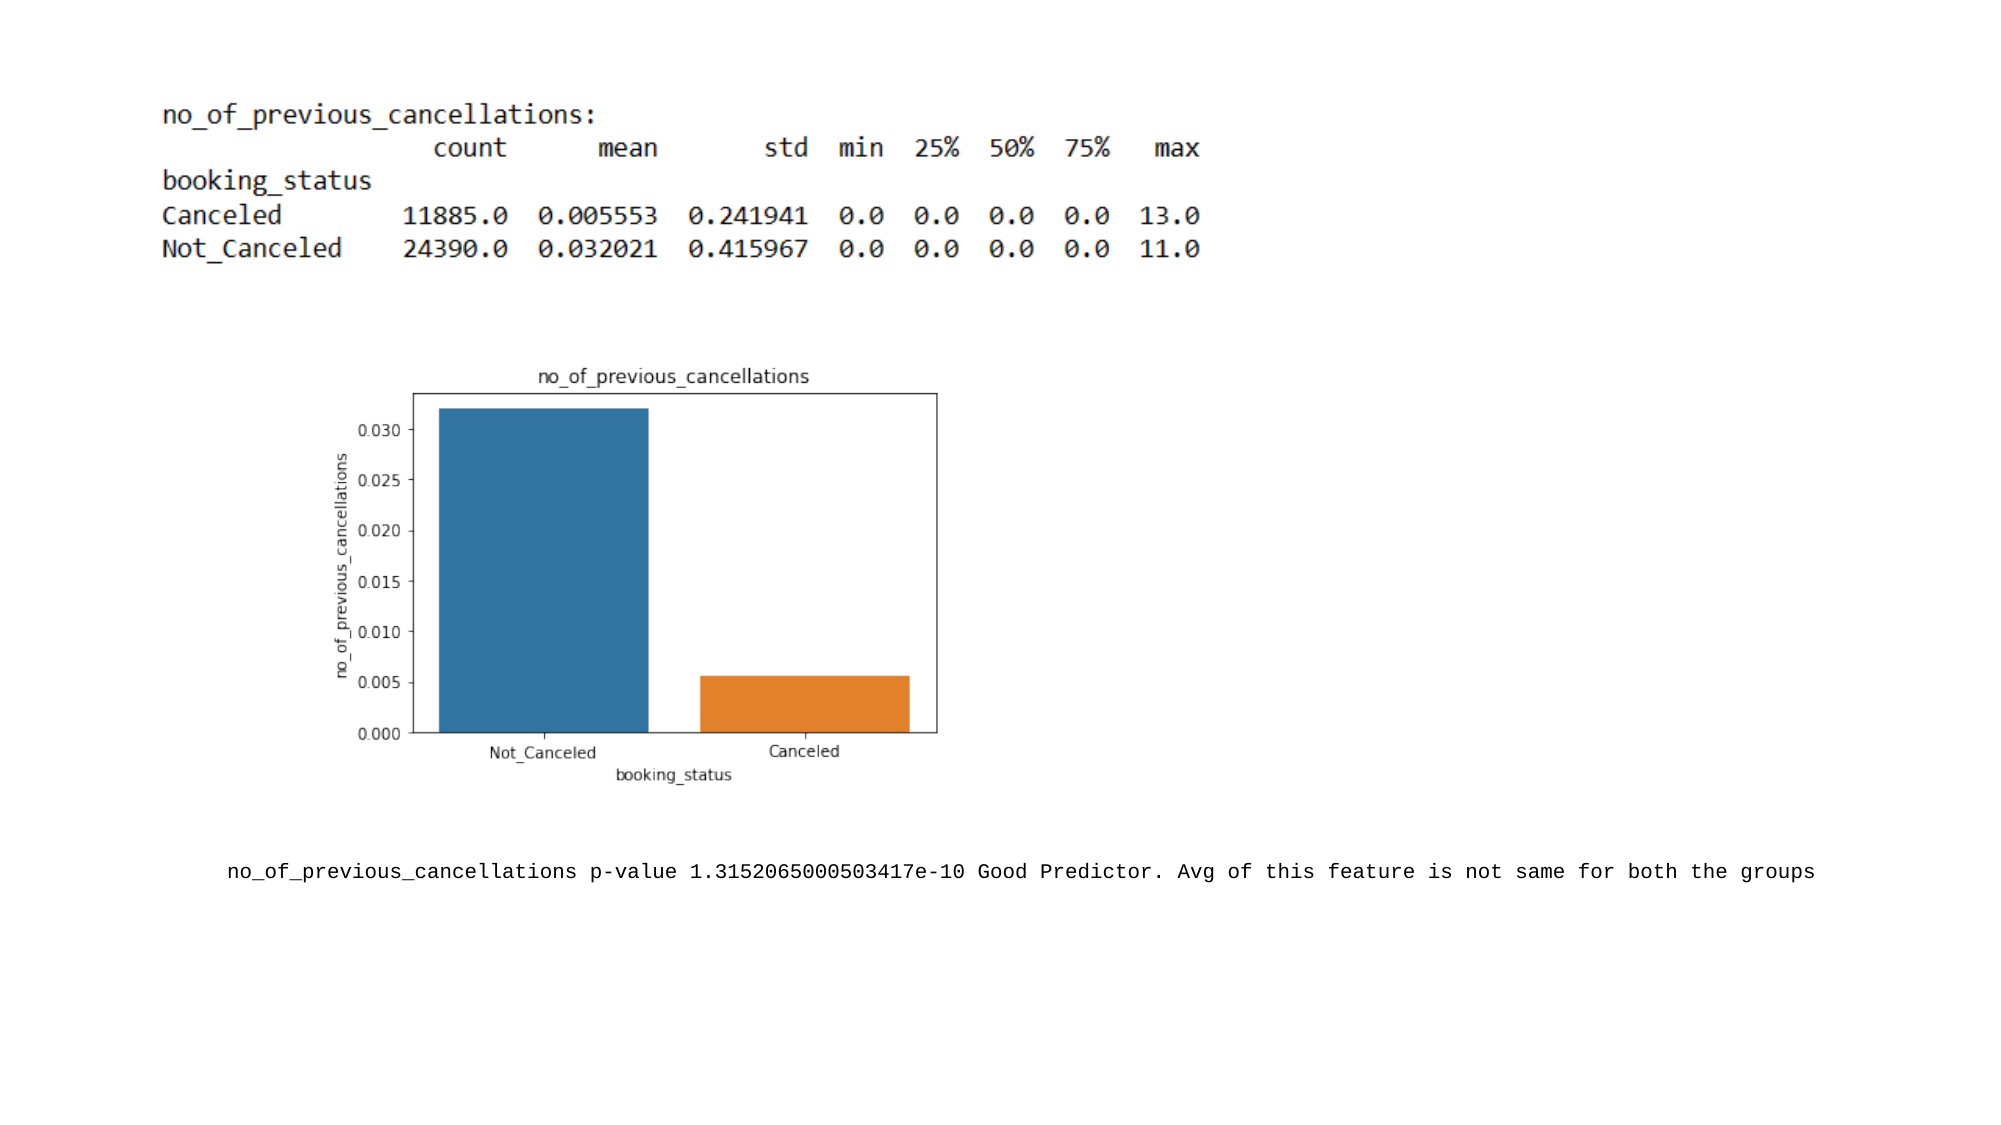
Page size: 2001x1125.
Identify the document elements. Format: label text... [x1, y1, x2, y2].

picture [153, 94, 1234, 281]
text_box no_of_previous_cancellations p-value 1.3152065000503417e-10 Good Predictor. Avg of this feature is not same for both the groups [227, 857, 1819, 883]
picture [322, 357, 946, 795]
